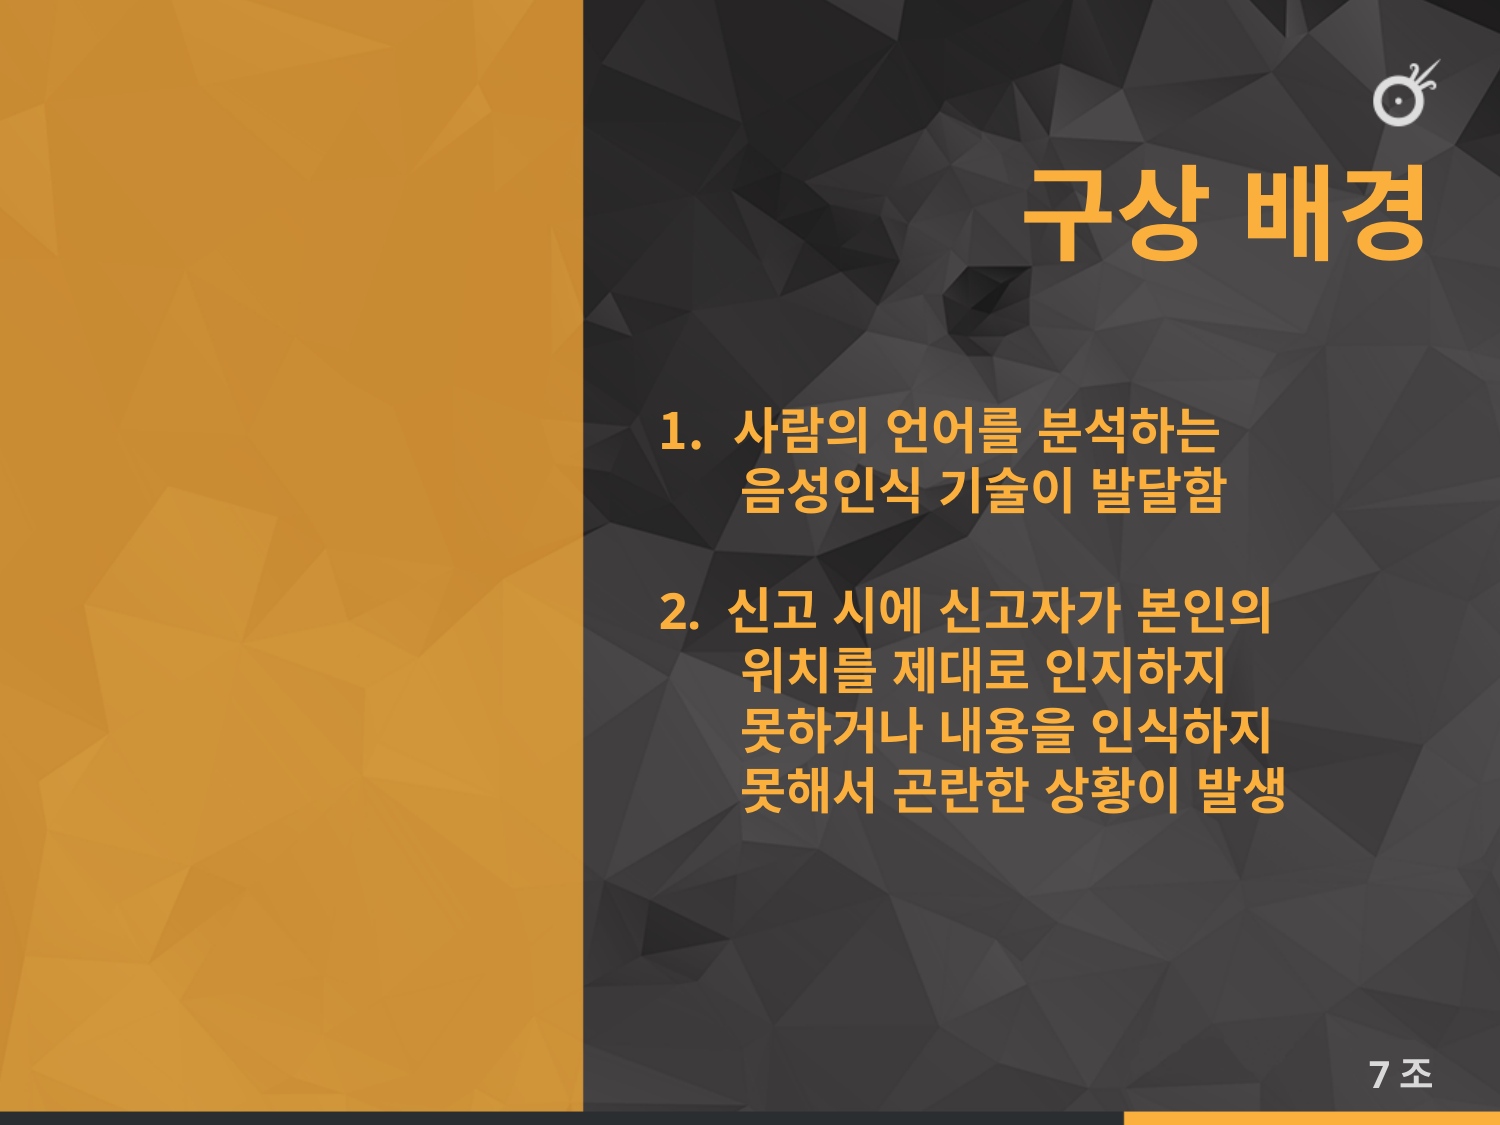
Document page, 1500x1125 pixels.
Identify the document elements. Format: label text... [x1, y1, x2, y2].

text_box 7조 [962, 1028, 1449, 1120]
picture [0, 0, 1500, 1125]
title 구상 배경 [595, 140, 1449, 659]
text_box 사람의 언어를 분석하는 음성인식 기술이 발달함 2. 신고 시에 신고자가 본인의 위치를 제대로 인지하지 못하거나 내용을 인식하지 못해서 곤란한 상황이 발생 [643, 302, 1442, 917]
